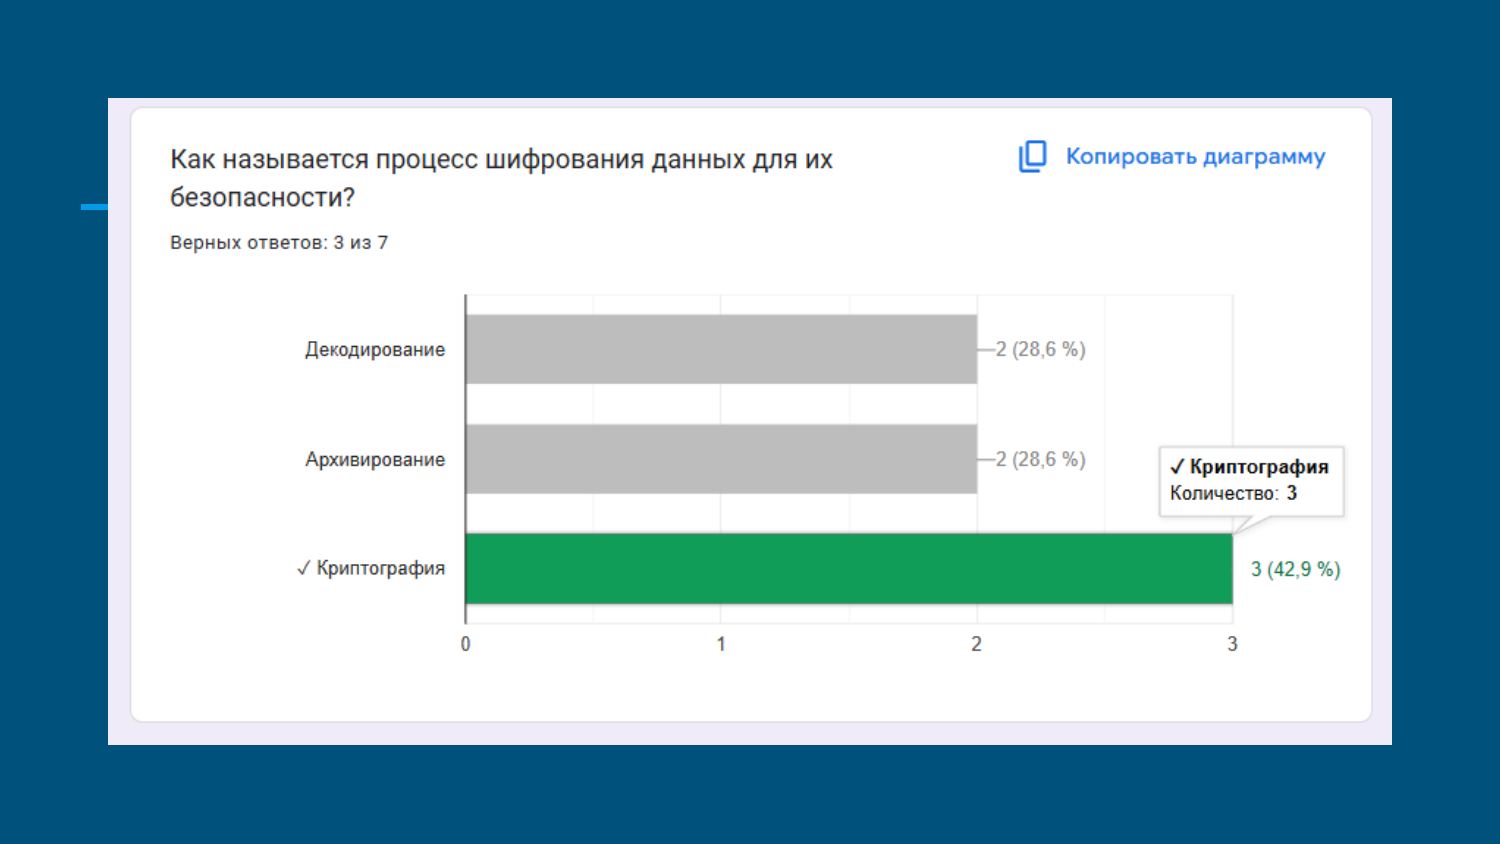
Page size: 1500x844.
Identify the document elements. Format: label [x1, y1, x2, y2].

picture [109, 99, 1391, 744]
